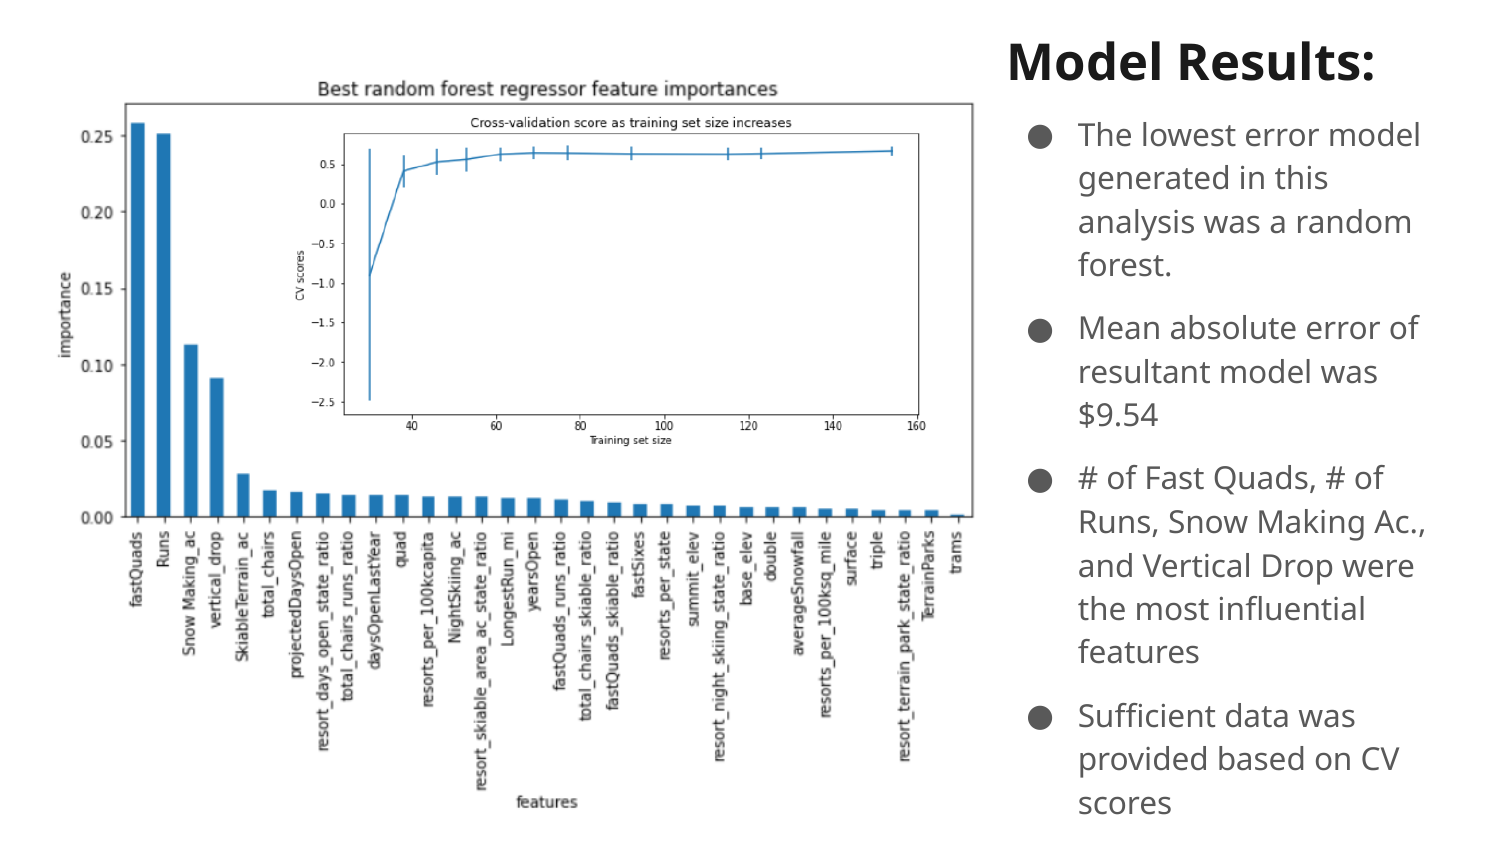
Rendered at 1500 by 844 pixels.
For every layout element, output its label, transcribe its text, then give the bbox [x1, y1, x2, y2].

list The lowest error model generated in this analysis was a random forest. Mean absolute error of resultant model was $9.54 # of Fast Quads, # of Runs, Snow Making Ac., and Vertical Drop were the most influential features Sufficient data was provided based on CV scores [991, 94, 1466, 836]
picture [49, 74, 981, 816]
title Model Results: [991, 14, 1444, 94]
